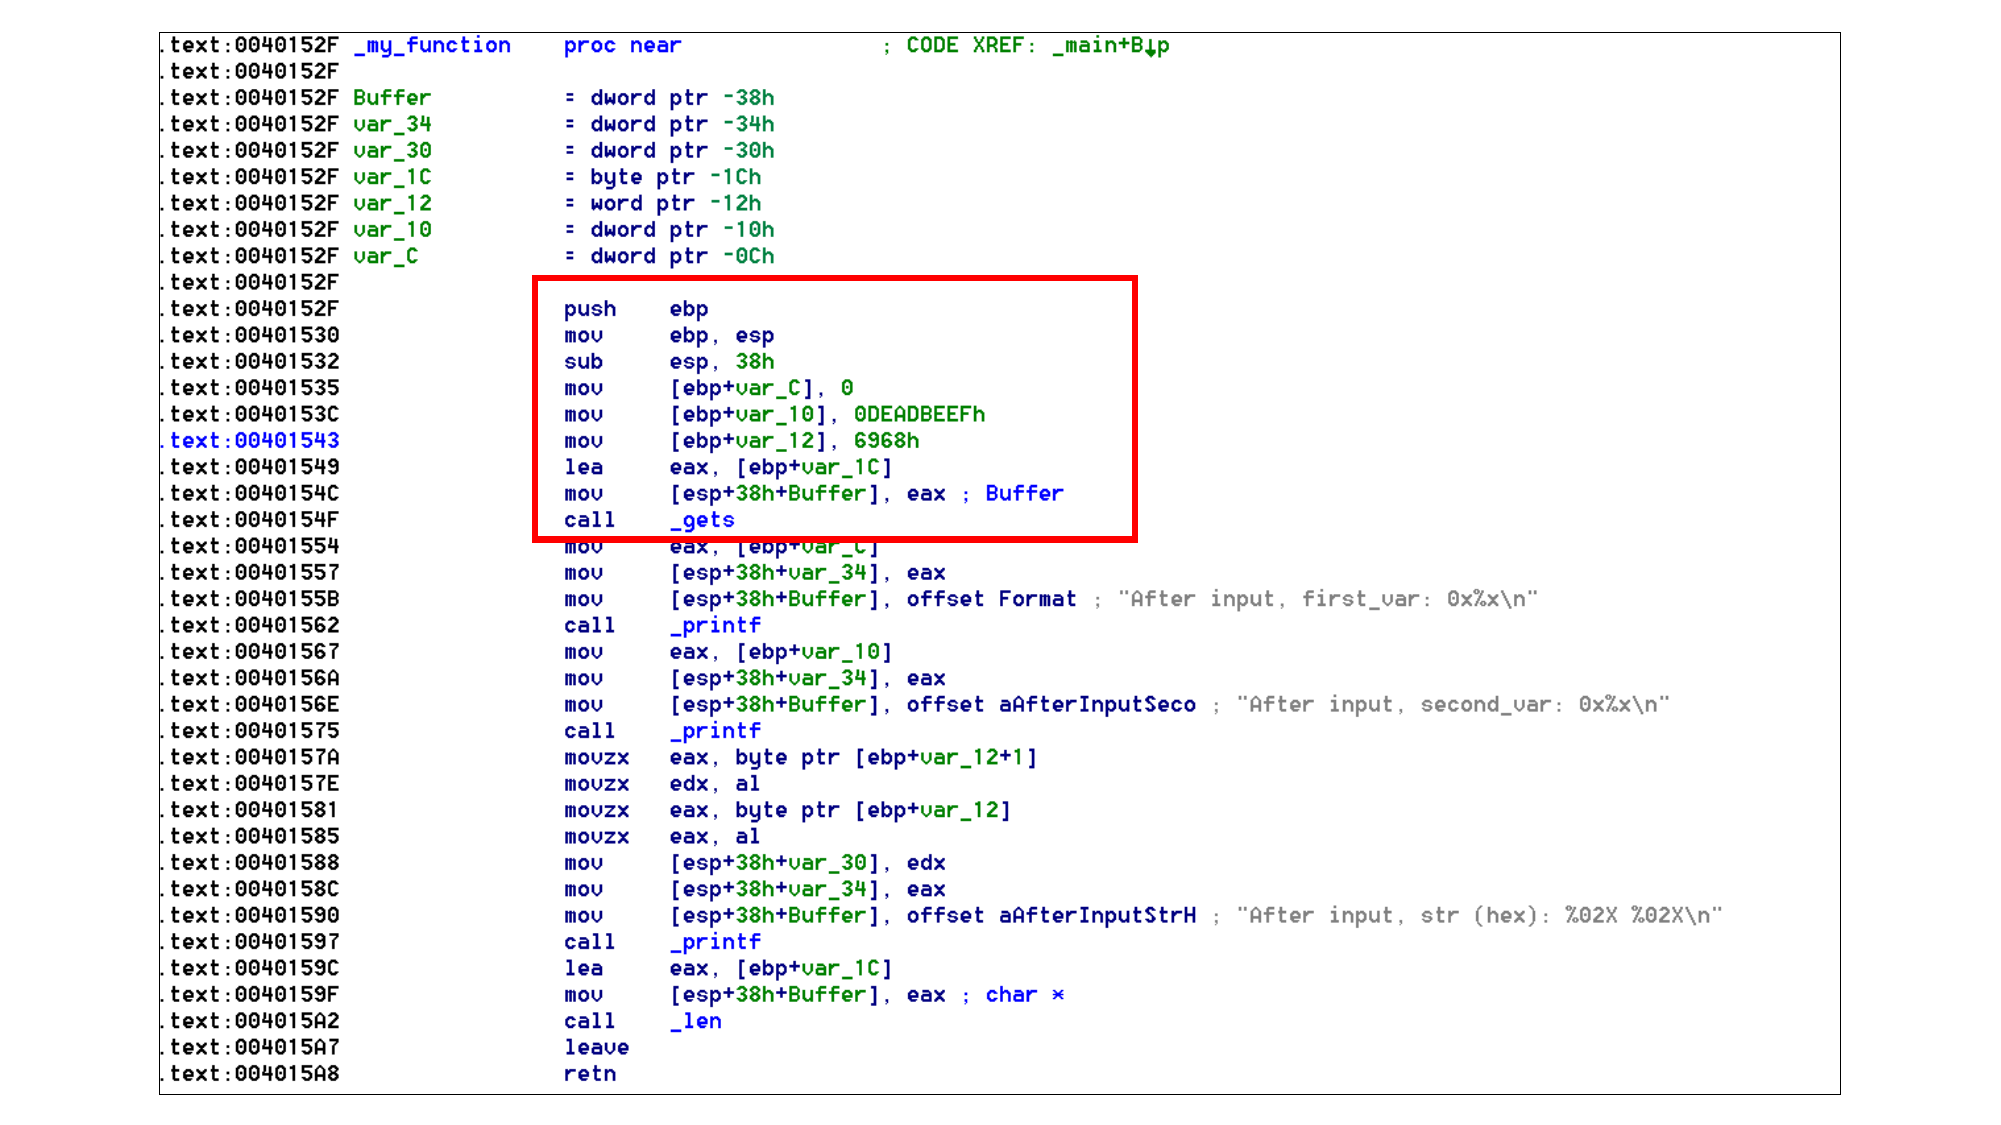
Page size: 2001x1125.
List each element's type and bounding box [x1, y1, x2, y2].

text_box [158, 32, 1842, 1096]
